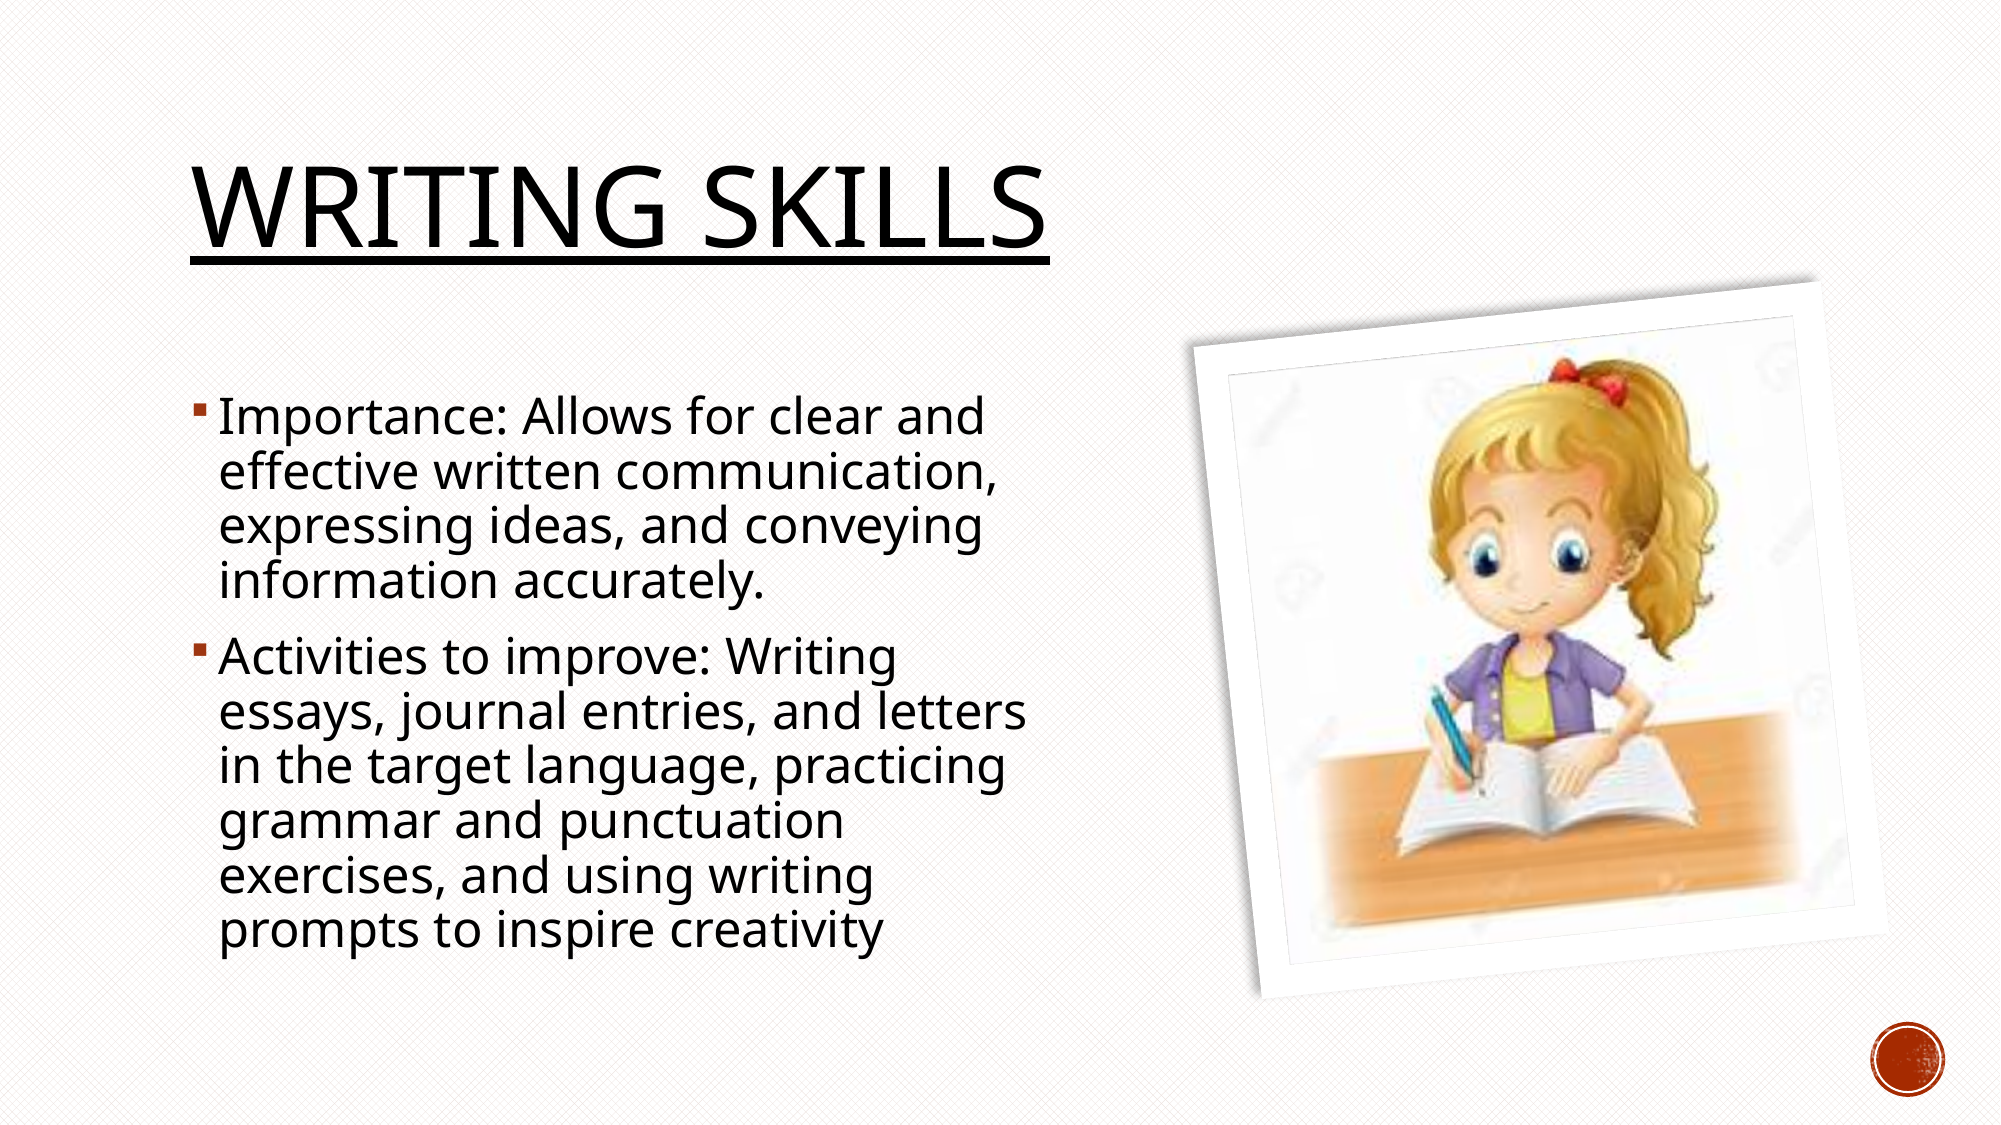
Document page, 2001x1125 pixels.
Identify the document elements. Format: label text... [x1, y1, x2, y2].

picture [1229, 317, 1854, 964]
list Importance: Allows for clear and effective written communication, expressing ideas, and conveying information accurately. Activities to improve: Writing essays, journal entries, and letters in the target language, practicing grammar and punctuation exercises, and using writing prompts to inspire creativity [175, 318, 1050, 983]
title Writing Skills [175, 79, 1826, 344]
